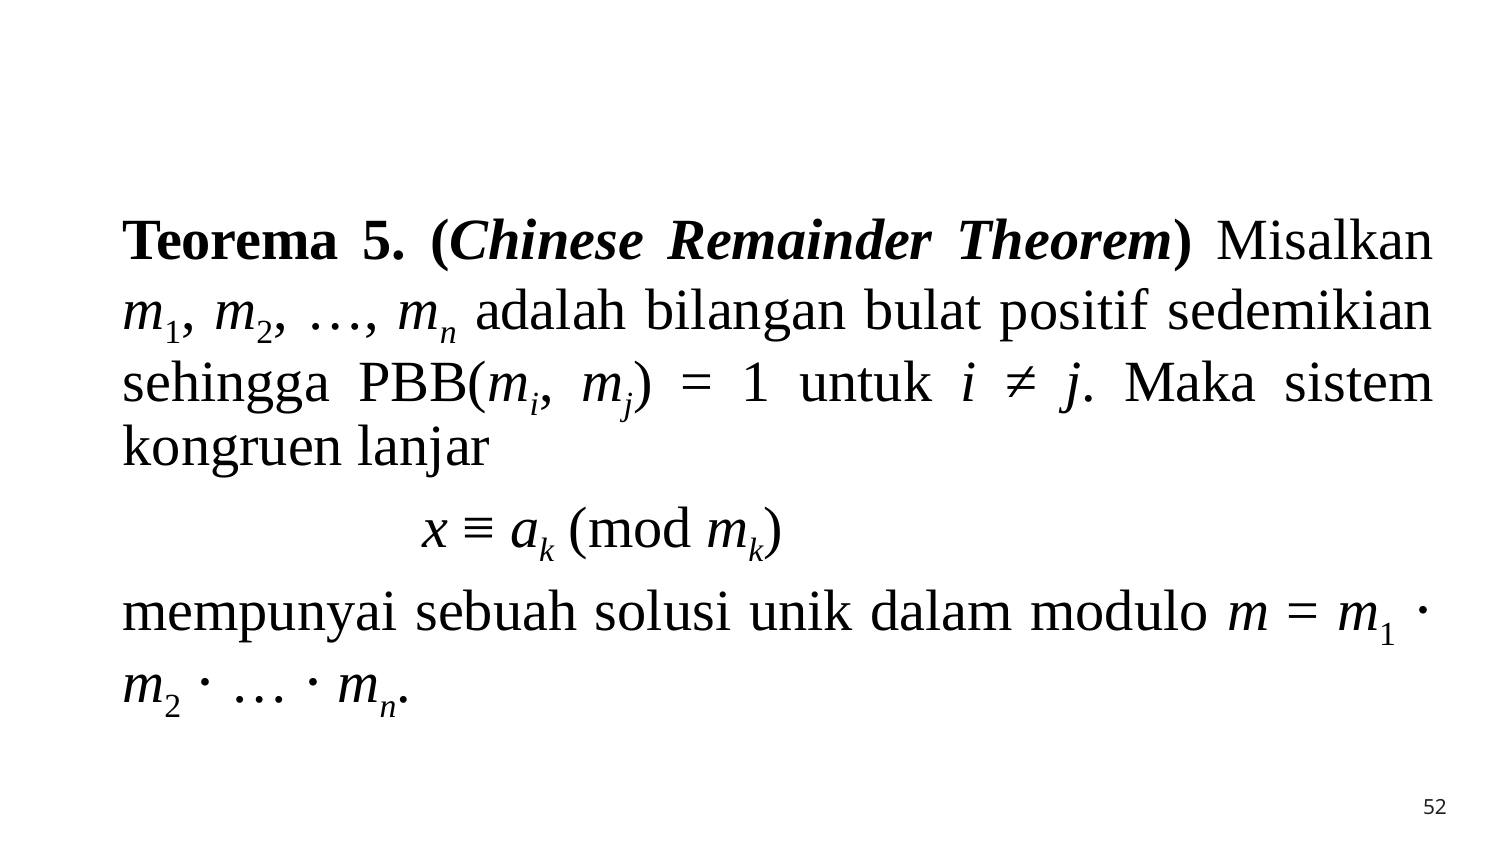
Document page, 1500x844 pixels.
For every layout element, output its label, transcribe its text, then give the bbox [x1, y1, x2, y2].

list Teorema 5. (Chinese Remainder Theorem) Misalkan m1, m2, …, mn adalah bilangan bulat positif sedemikian sehingga PBB(mi, mj) = 1 untuk i ≠ j. Maka sistem kongruen lanjar x ≡ ak (mod mk) mempunyai sebuah solusi unik dalam modulo m = m1 ⋅ m2 ⋅ … ⋅ mn. [51, 201, 1449, 750]
slide_number 52 [1389, 764, 1480, 830]
